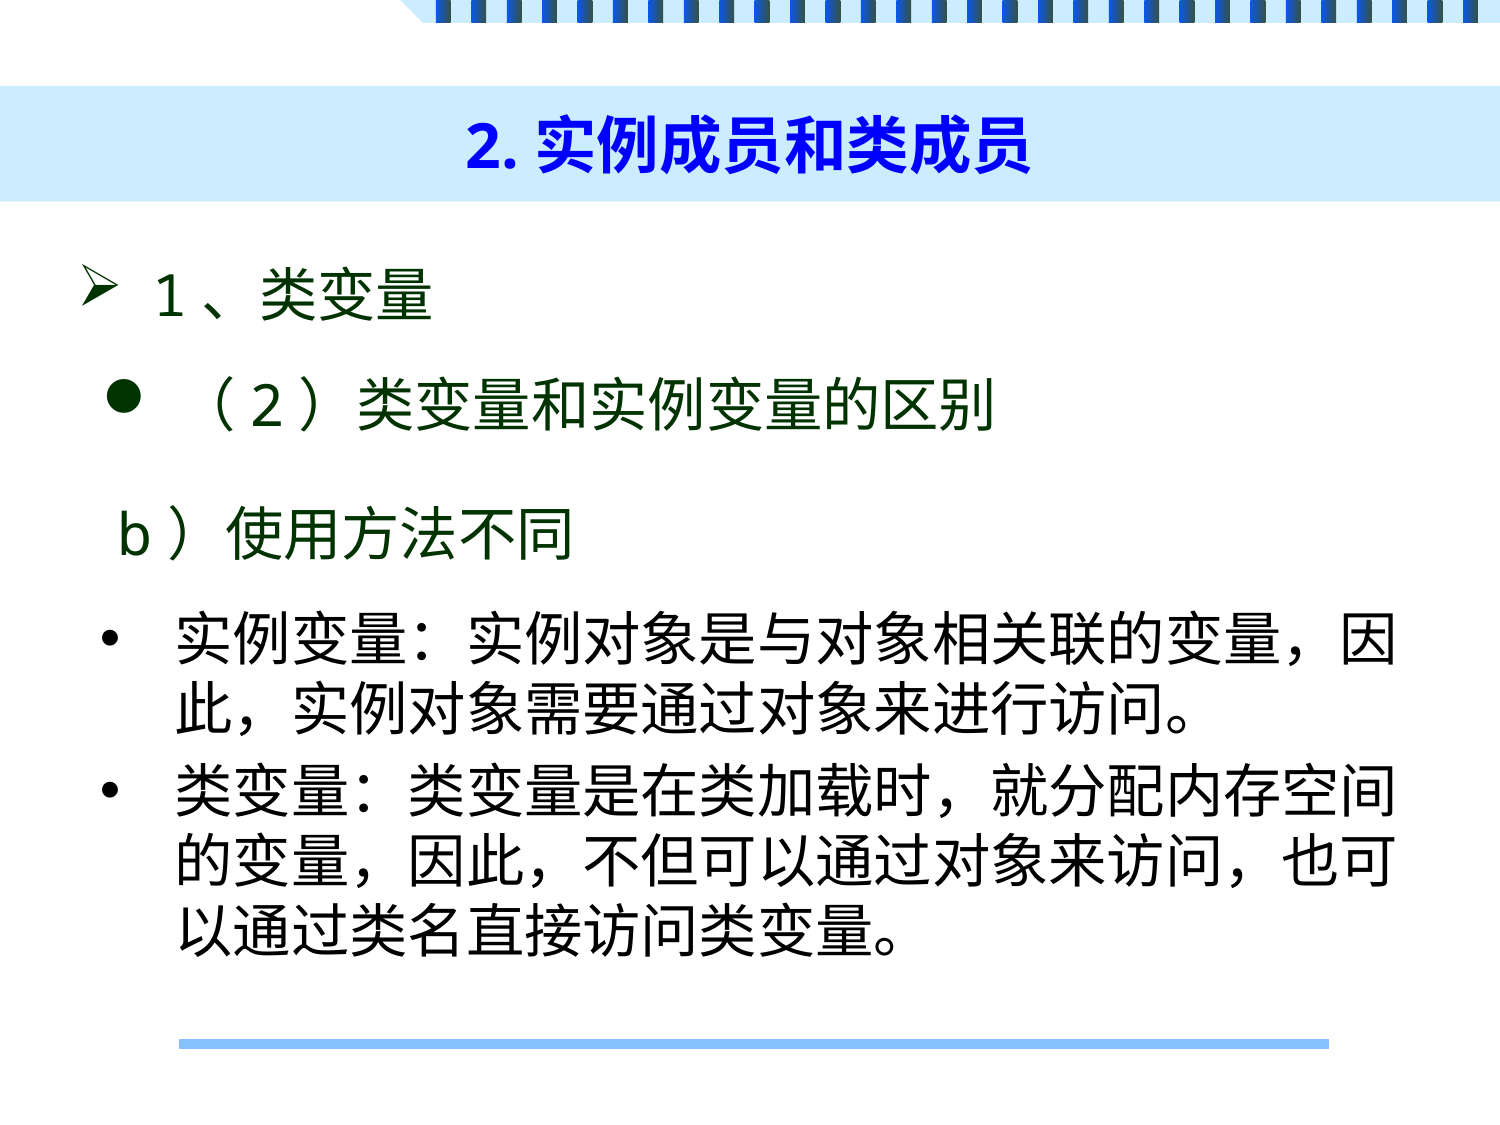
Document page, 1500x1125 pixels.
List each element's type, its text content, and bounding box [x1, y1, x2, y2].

text_box （2）类变量和实例变量的区别 [87, 361, 1225, 446]
text_box 实例变量：实例对象是与对象相关联的变量，因此，实例对象需要通过对象来进行访问。 类变量：类变量是在类加载时，就分配内存空间的变量，因此，不但可以通过对象来访问，也可以通过类名直接访问类变量。 [85, 594, 1459, 972]
text_box 1、类变量 [62, 250, 1441, 335]
text_box b）使用方法不同 [28, 475, 1437, 575]
title 2.实例成员和类成员 [0, 85, 1500, 202]
